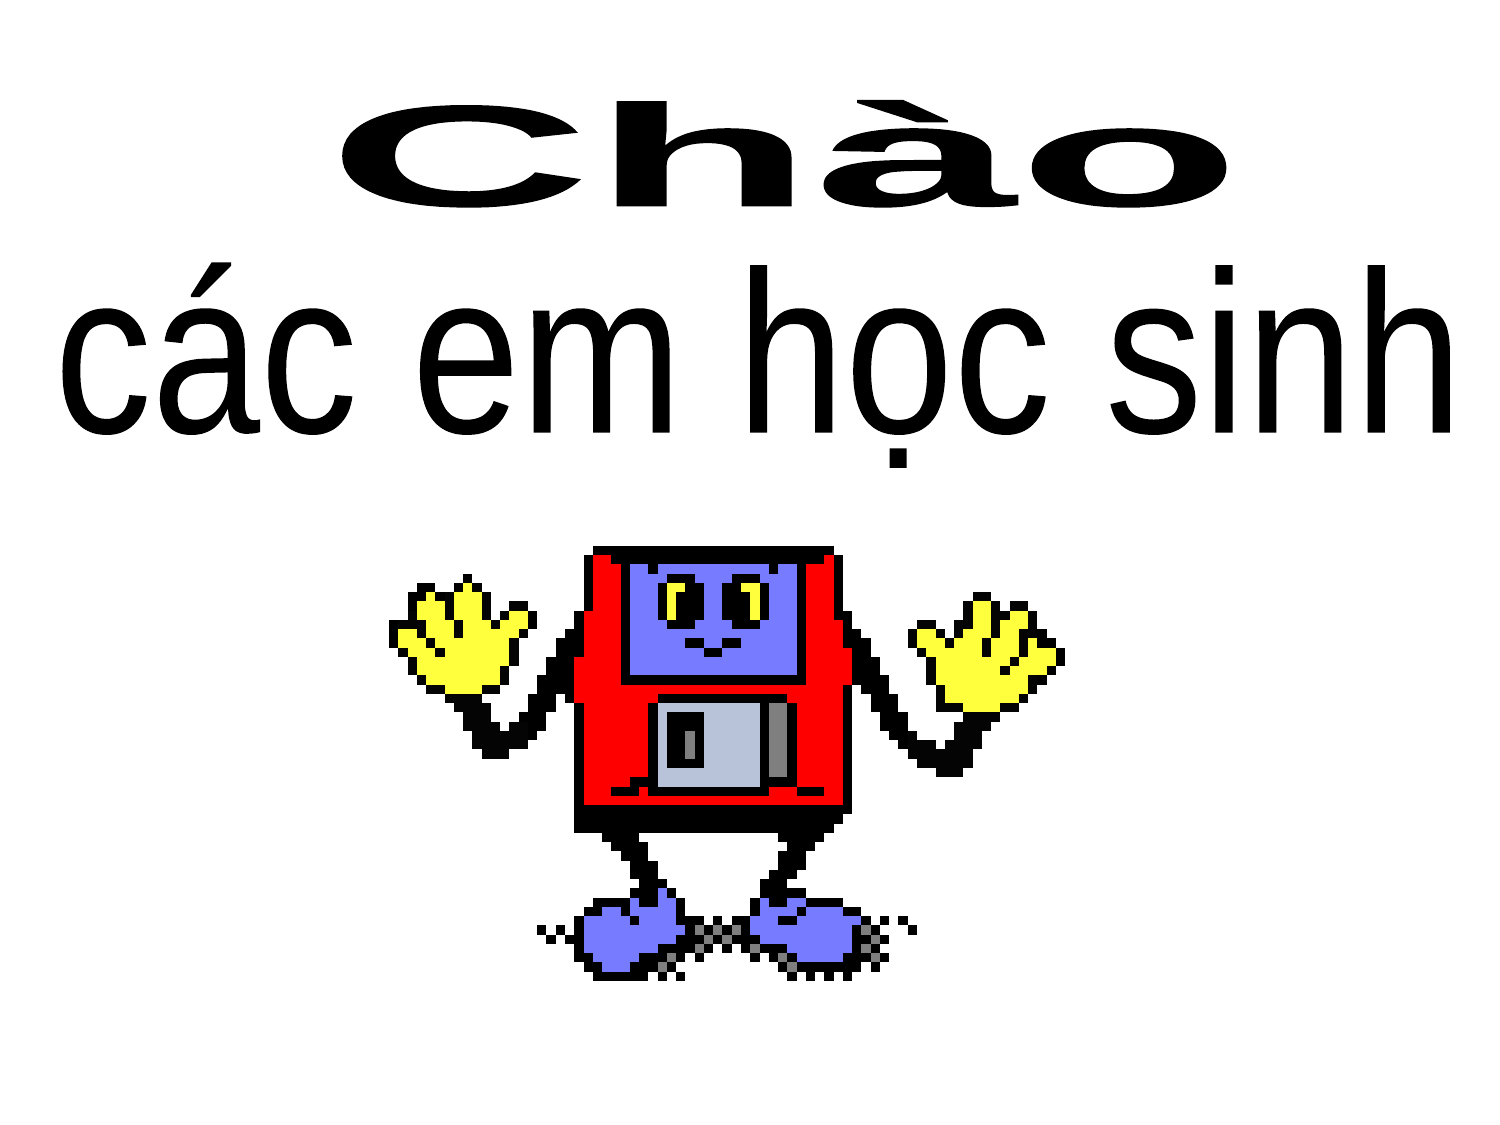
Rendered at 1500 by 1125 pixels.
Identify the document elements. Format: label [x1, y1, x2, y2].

list [371, 463, 1112, 1111]
